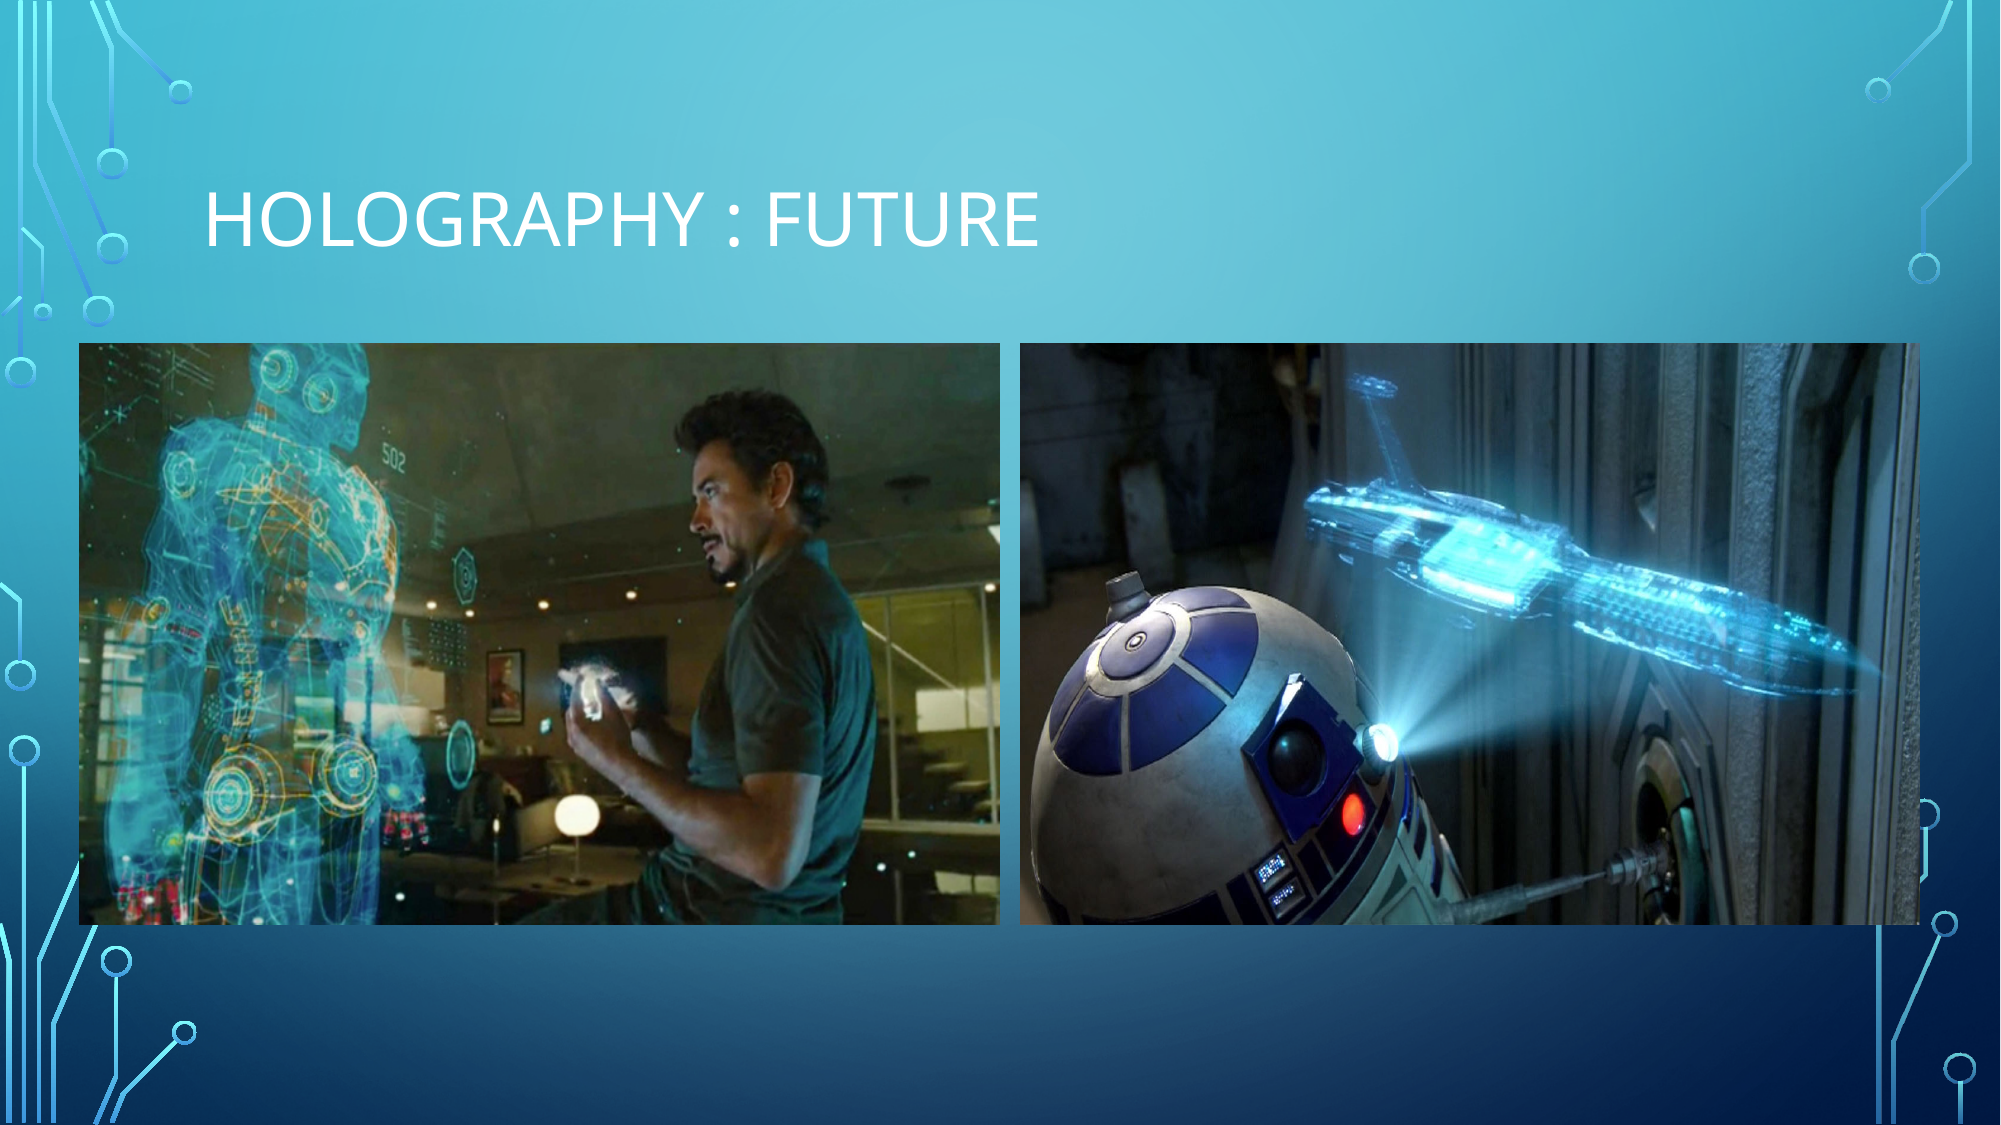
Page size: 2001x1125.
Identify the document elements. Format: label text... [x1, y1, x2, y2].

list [79, 343, 1000, 926]
picture [1019, 343, 1920, 926]
title HOLOGRAPHY : FUTURE [187, 101, 1813, 344]
